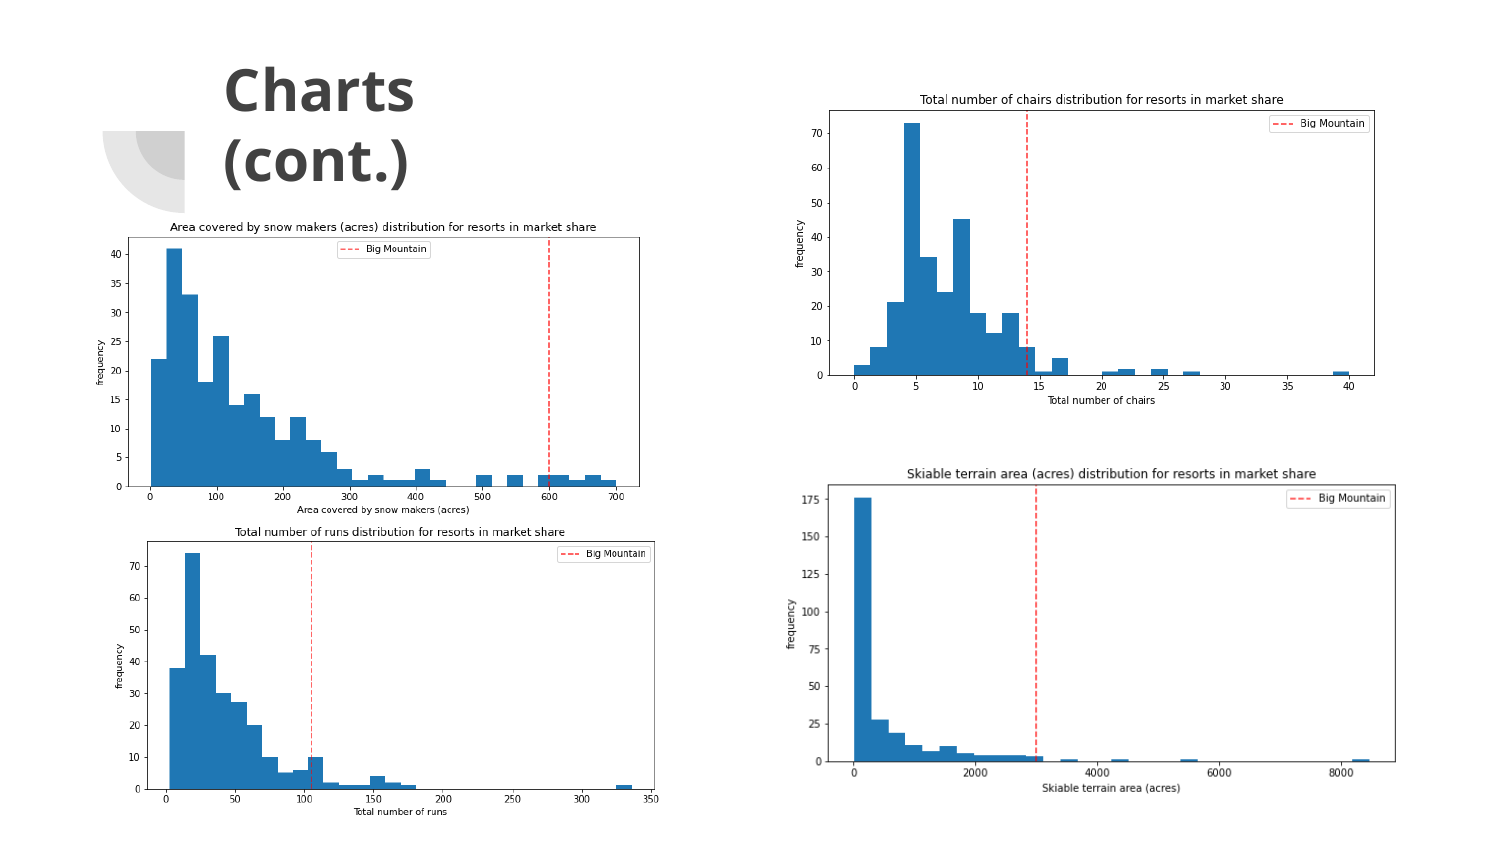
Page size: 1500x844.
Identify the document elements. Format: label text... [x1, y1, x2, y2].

picture [90, 215, 665, 823]
picture [789, 87, 1380, 413]
title Charts (cont.) [208, 37, 465, 194]
picture [780, 461, 1403, 800]
